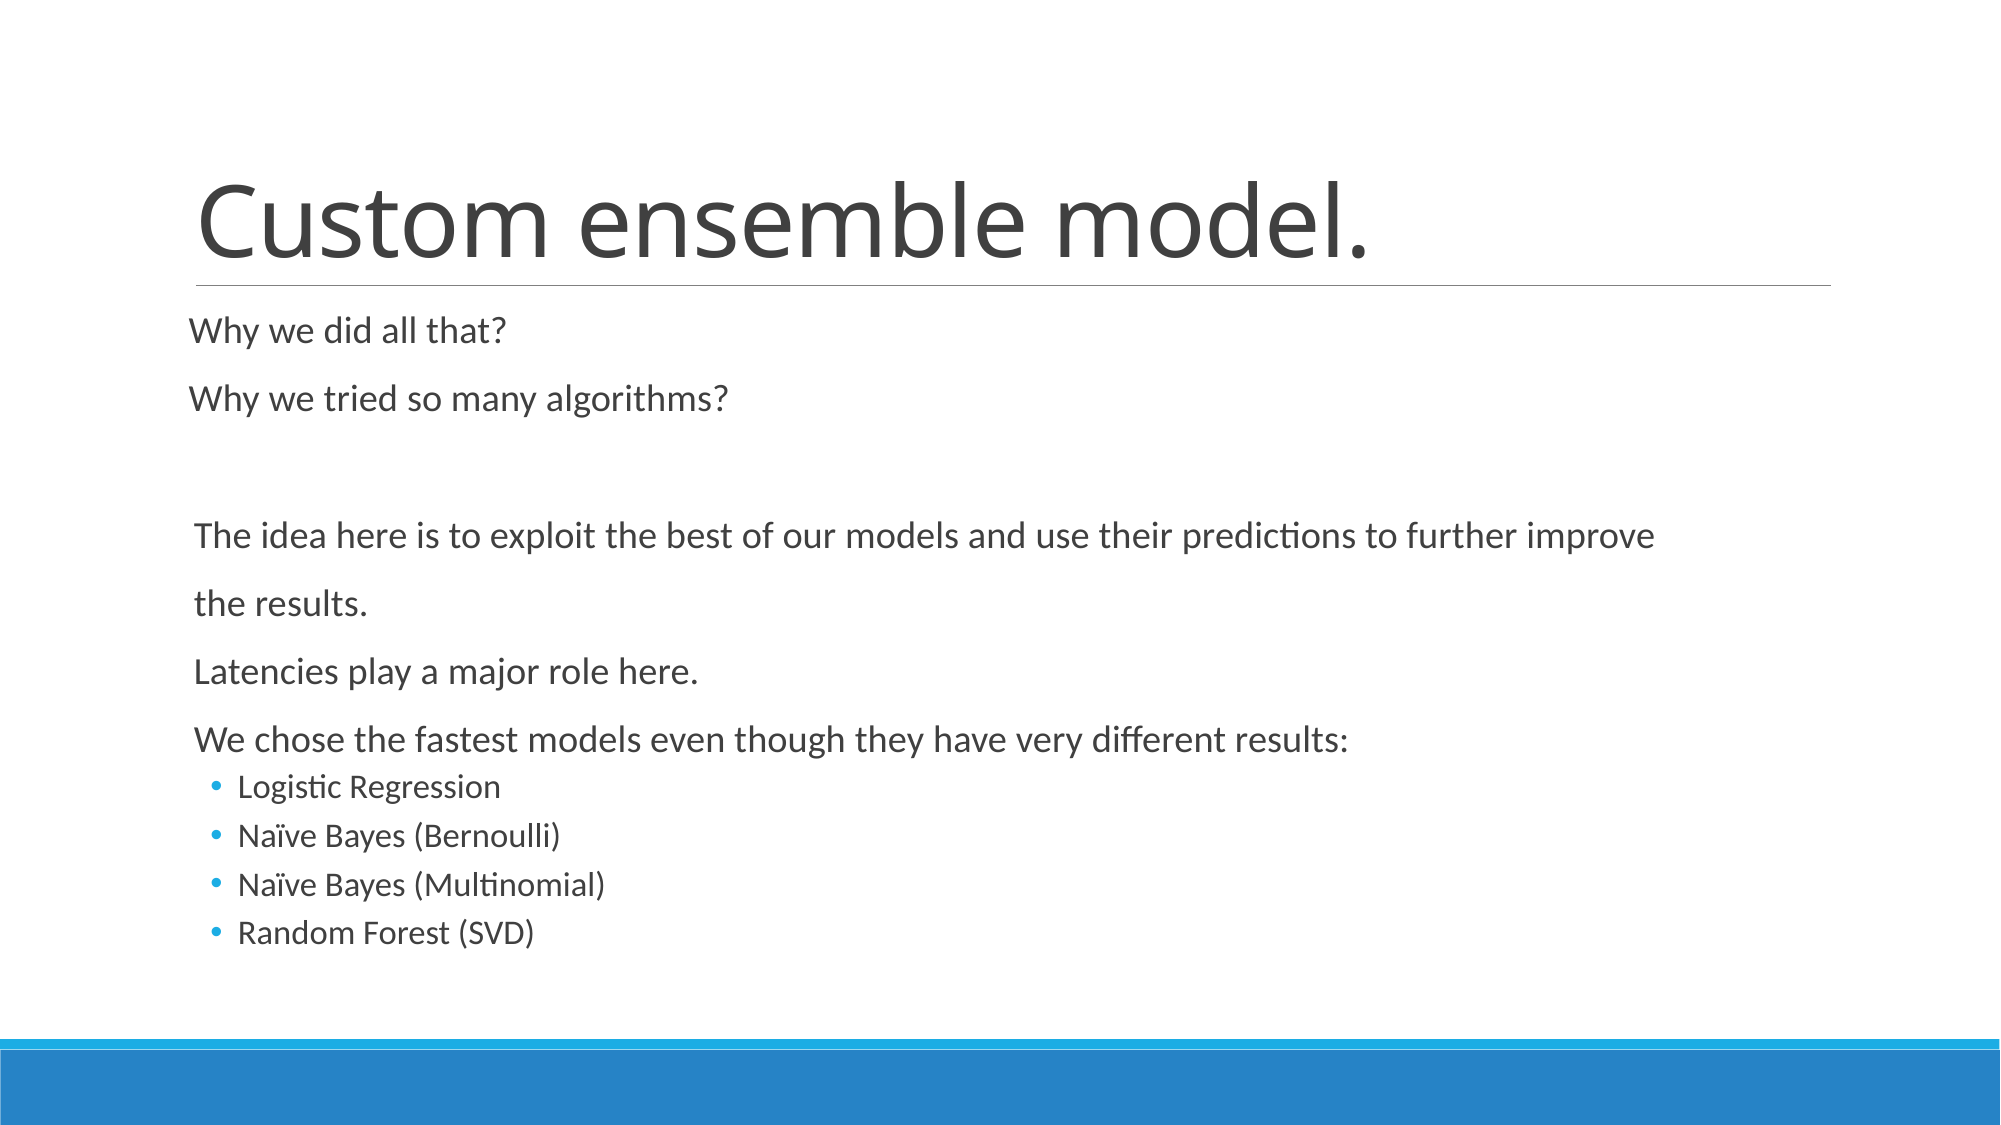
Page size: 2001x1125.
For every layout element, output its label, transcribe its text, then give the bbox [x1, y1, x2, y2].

list Why we did all that? Why we tried so many algorithms? The idea here is to exploit the best of our models and use their predictions to further improve the results. Latencies play a major role here. We chose the fastest models even though they have very different results: Logistic Regression Naïve Bayes (Bernoulli) Naïve Bayes (Multinomial) Random Forest (SVD) [180, 302, 1830, 963]
title Custom ensemble model. [180, 47, 1830, 285]
